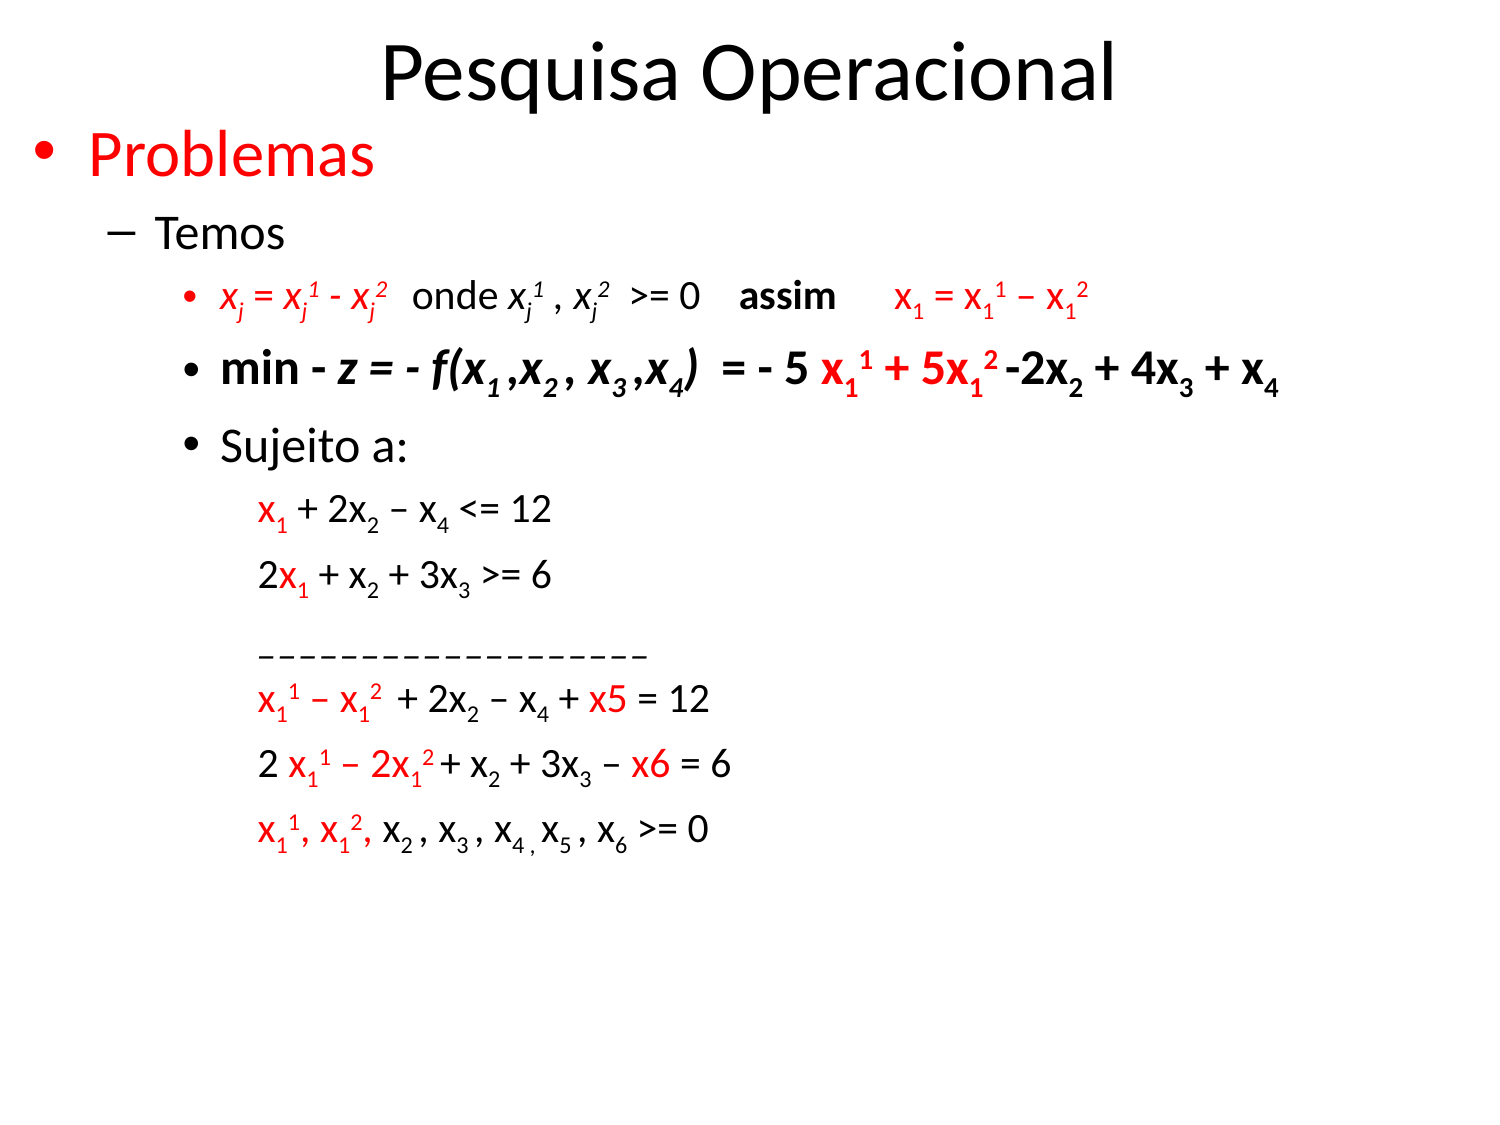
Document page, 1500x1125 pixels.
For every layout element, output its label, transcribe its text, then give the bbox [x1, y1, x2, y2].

title Pesquisa Operacional [75, 7, 1425, 101]
list Problemas Temos xj = xj1 - xj2 onde xj1 , xj2 >= 0 assim x1 = x11 – x12 min - z = - f(x1 ,x2 , x3 ,x4) = - 5 x11 + 5x12 -2x2 + 4x3 + x4 Sujeito a: x1 + 2x2 – x4 <= 12 2x1 + x2 + 3x3 >= 6 ___________________ x11 – x12 + 2x2 – x4 + x5 = 12 2 x11 – 2x12 + x2 + 3x3 – x6 = 6 x11, x12, x2 , x3 , x4 , x5 , x6 >= 0 [17, 101, 1471, 1106]
